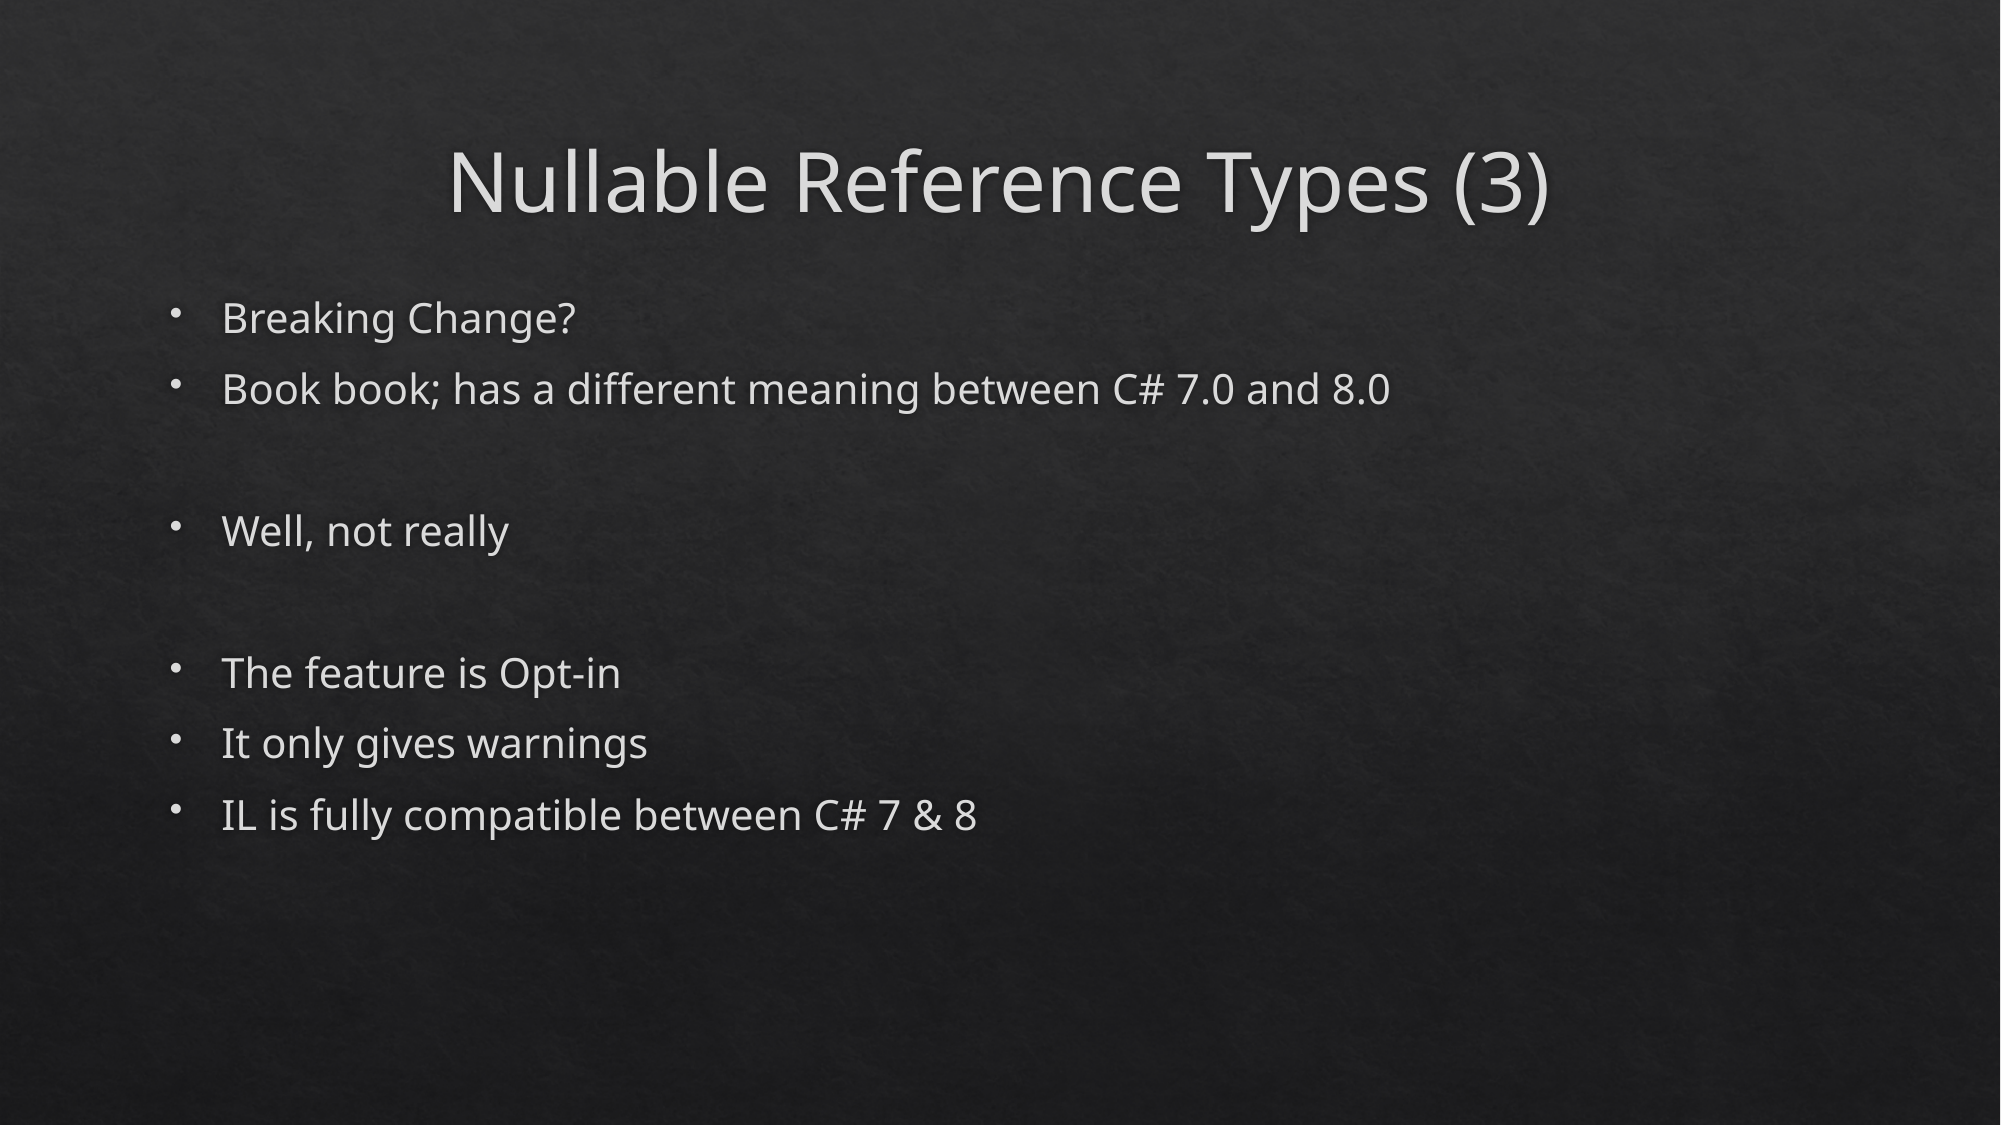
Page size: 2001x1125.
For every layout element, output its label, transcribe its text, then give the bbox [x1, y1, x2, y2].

list Breaking Change? Book book; has a different meaning between C# 7.0 and 8.0 Well, not really The feature is Opt-in It only gives warnings IL is fully compatible between C# 7 & 8 [149, 284, 1849, 950]
title Nullable Reference Types (3) [149, 99, 1849, 260]
